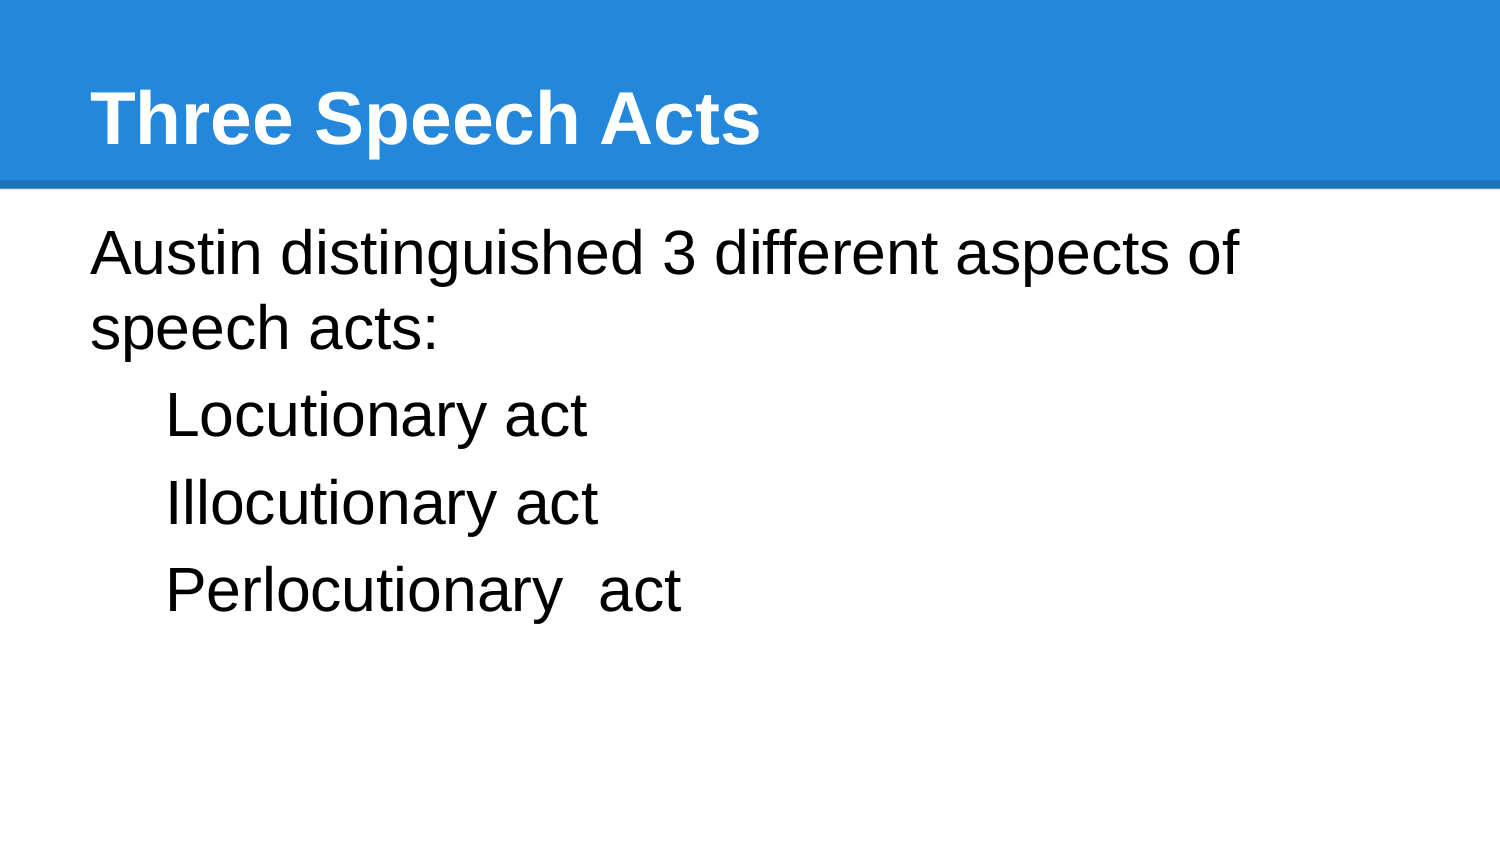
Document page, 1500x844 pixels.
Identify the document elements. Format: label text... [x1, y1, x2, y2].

list Austin distinguished 3 different aspects of speech acts: Locutionary act Illocutionary act Perlocutionary act [75, 196, 1425, 808]
title Three Speech Acts [75, 33, 1425, 175]
